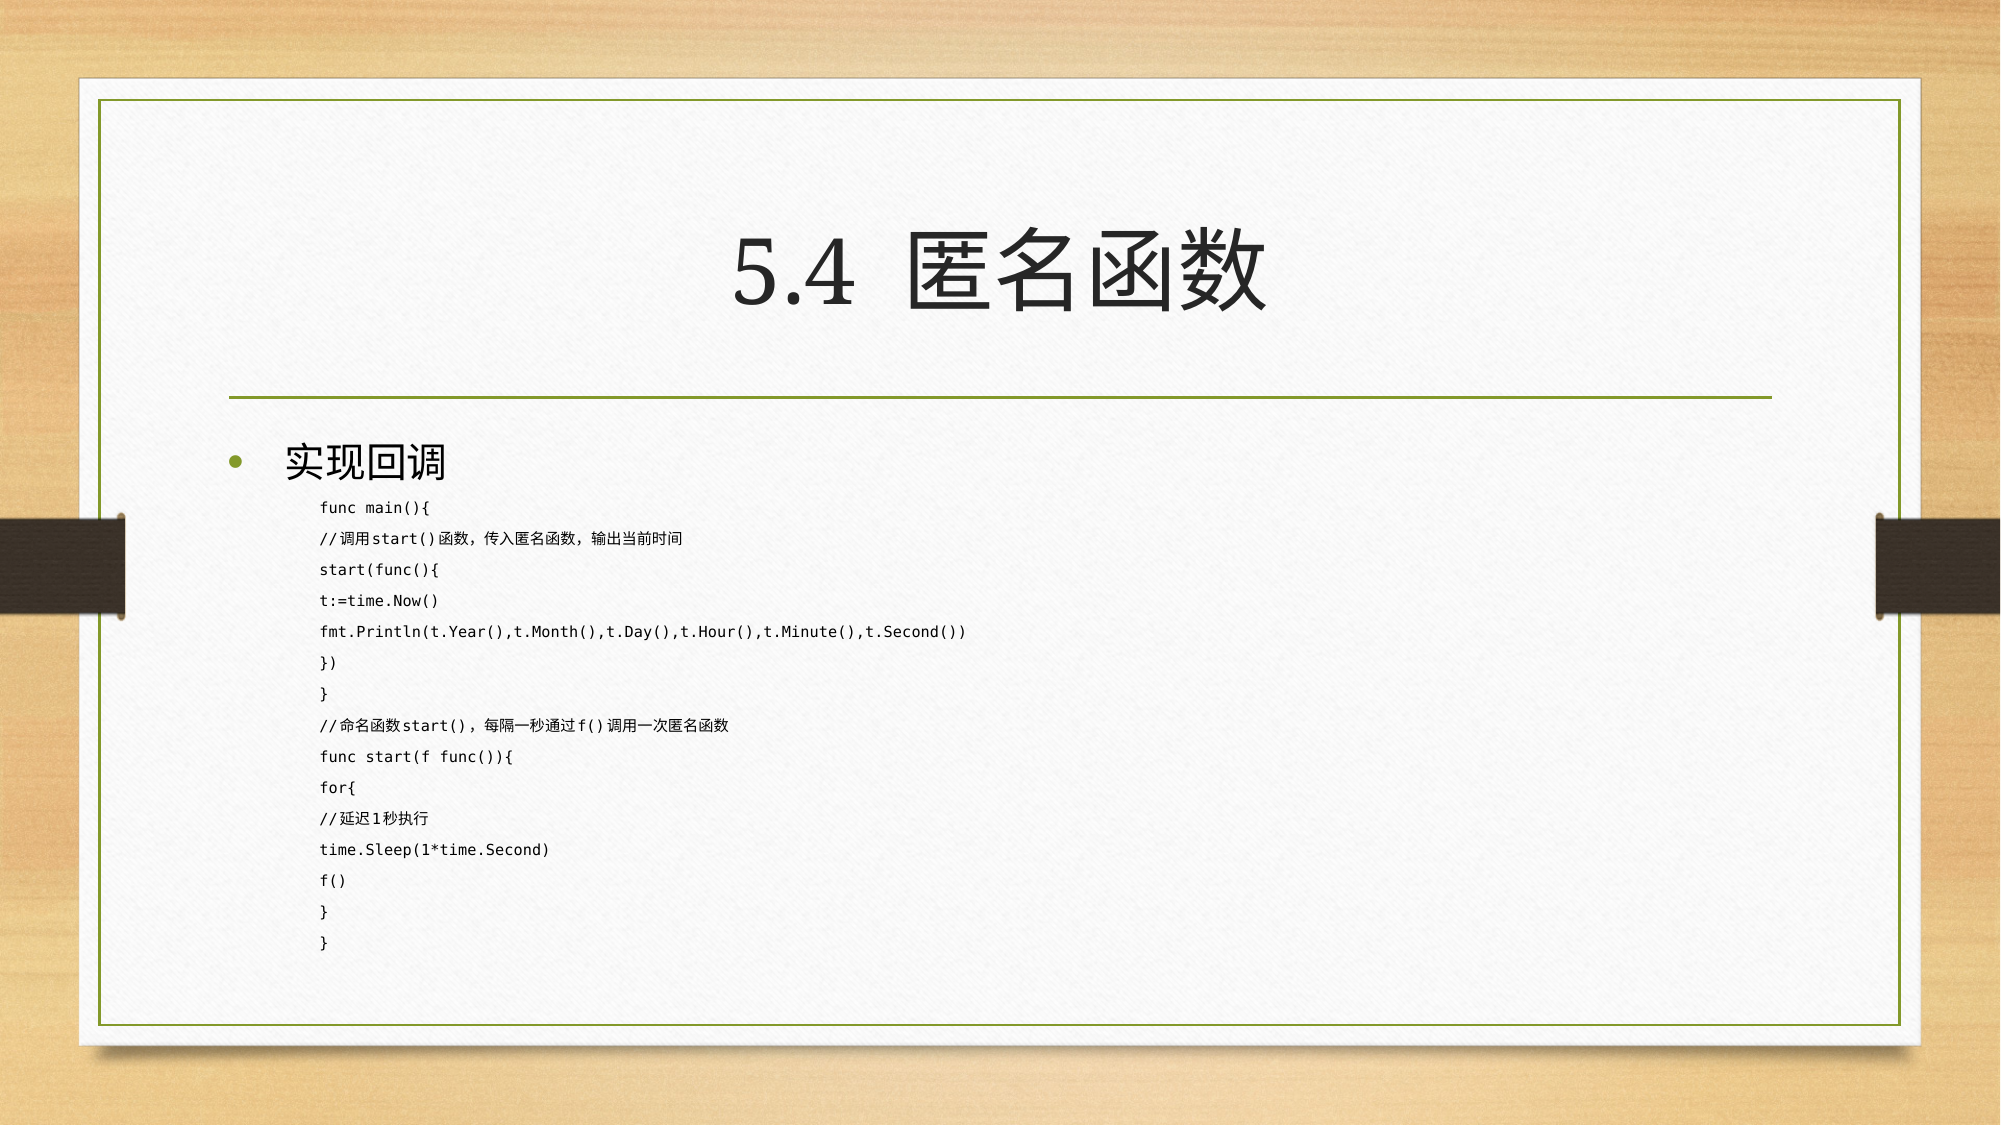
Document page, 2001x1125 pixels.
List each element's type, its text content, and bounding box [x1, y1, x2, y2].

picture [0, 0, 2001, 1125]
title 5.4 匿名函数 [212, 161, 1788, 375]
list 实现回调 func main(){ //调用start()函数，传入匿名函数，输出当前时间 start(func(){ t:=time.Now() fmt.Println(t.Year(),t.Month(),t.Day(),t.Hour(),t.Minute(),t.Second()) }) } //命名函数start()，每隔一秒通过f()调用一次匿名函数 func start(f func()){ for{ //延迟1秒执行 time.Sleep(1*time.Second) f() } } [212, 419, 1788, 964]
